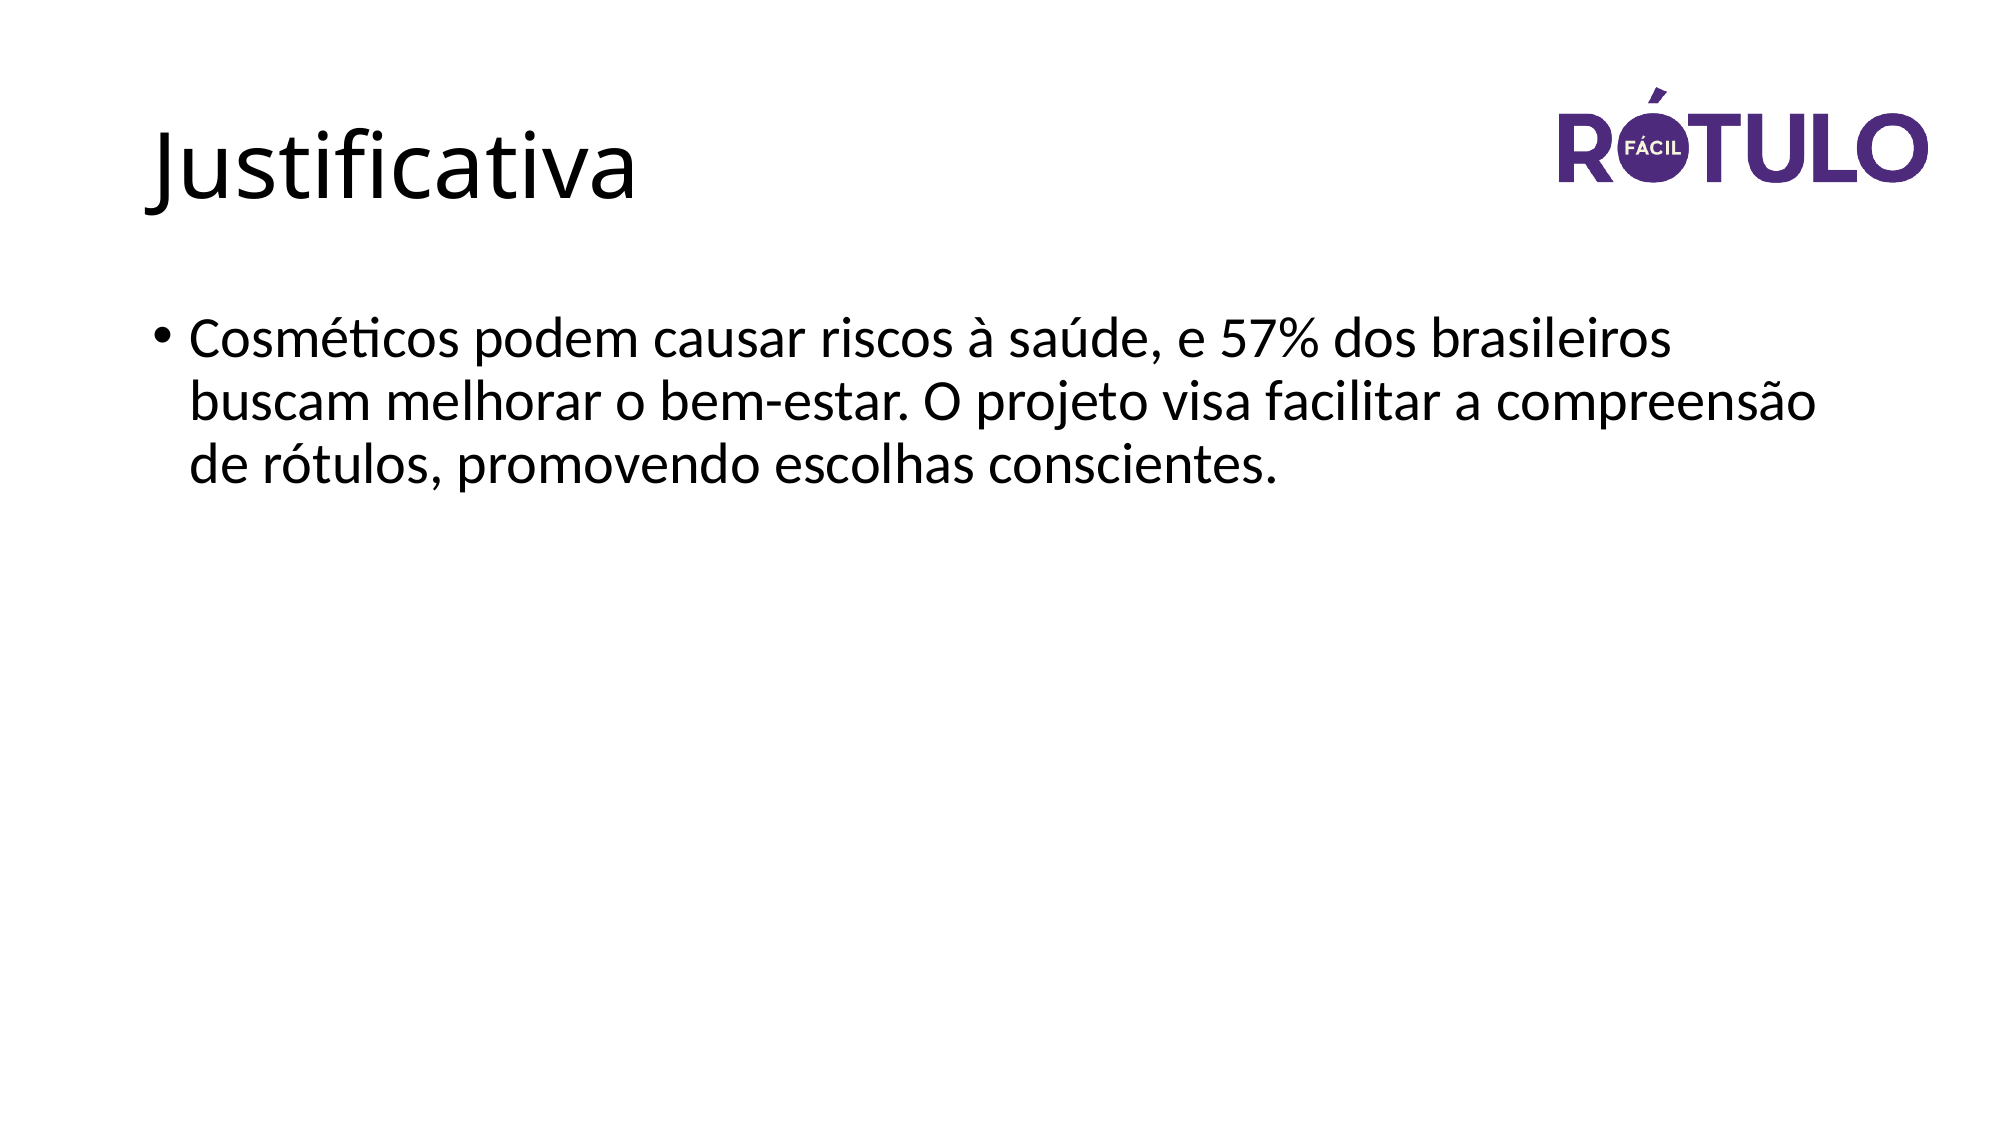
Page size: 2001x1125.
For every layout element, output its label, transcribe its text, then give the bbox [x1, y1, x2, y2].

list Cosméticos podem causar riscos à saúde, e 57% dos brasileiros buscam melhorar o bem-estar. O projeto visa facilitar a compreensão de rótulos, promovendo escolhas conscientes. [137, 299, 1863, 1014]
title Justificativa [137, 59, 1863, 278]
picture [1559, 87, 1928, 183]
